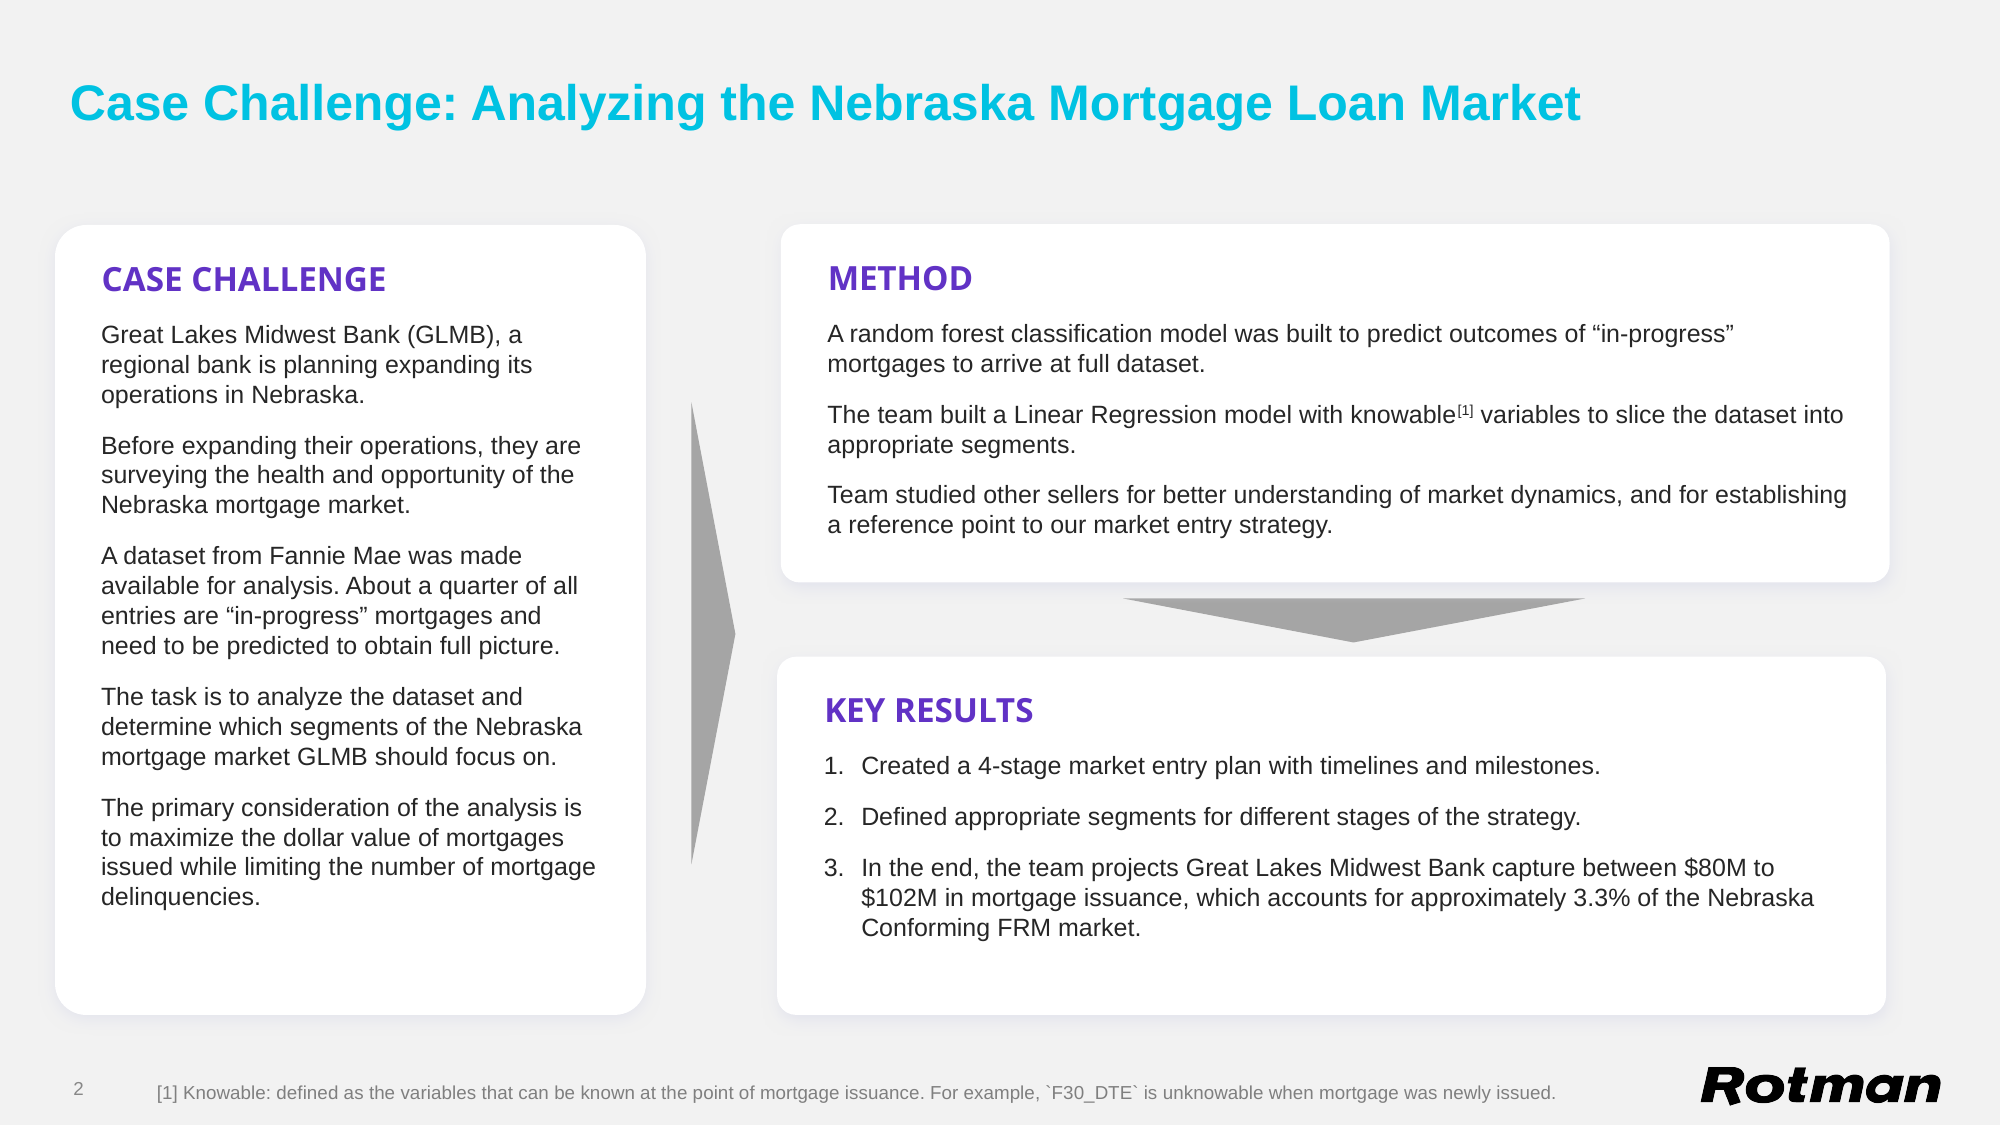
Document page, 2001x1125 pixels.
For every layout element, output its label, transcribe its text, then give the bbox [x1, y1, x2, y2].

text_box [780, 223, 1890, 583]
text_box [1] Knowable: defined as the variables that can be known at the point of mortgage issuance. For example, `F30_DTE` is unknowable when mortgage was newly issued. [141, 1069, 1686, 1115]
text_box [691, 402, 736, 865]
text_box [55, 224, 647, 1015]
picture [1688, 1053, 1954, 1123]
text_box [1141, 602, 1567, 643]
title Case Challenge: Analyzing the Nebraska Mortgage Loan Market [55, 45, 1630, 138]
list CASE CHALLENGE Great Lakes Midwest Bank (GLMB), a regional bank is planning expanding its operations in Nebraska. Before expanding their operations, they are surveying the health and opportunity of the Nebraska mortgage market. A dataset from Fannie Mae was made available for analysis. About a quarter of all entries are “in-progress” mortgages and need to be predicted to obtain full picture. The task is to analyze the dataset and determine which segments of the Nebraska mortgage market GLMB should focus on. The primary consideration of the analysis is to maximize the dollar value of mortgages issued while limiting the number of mortgage delinquencies. [61, 250, 618, 984]
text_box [776, 656, 1887, 1016]
slide_number 2 [39, 1070, 118, 1106]
